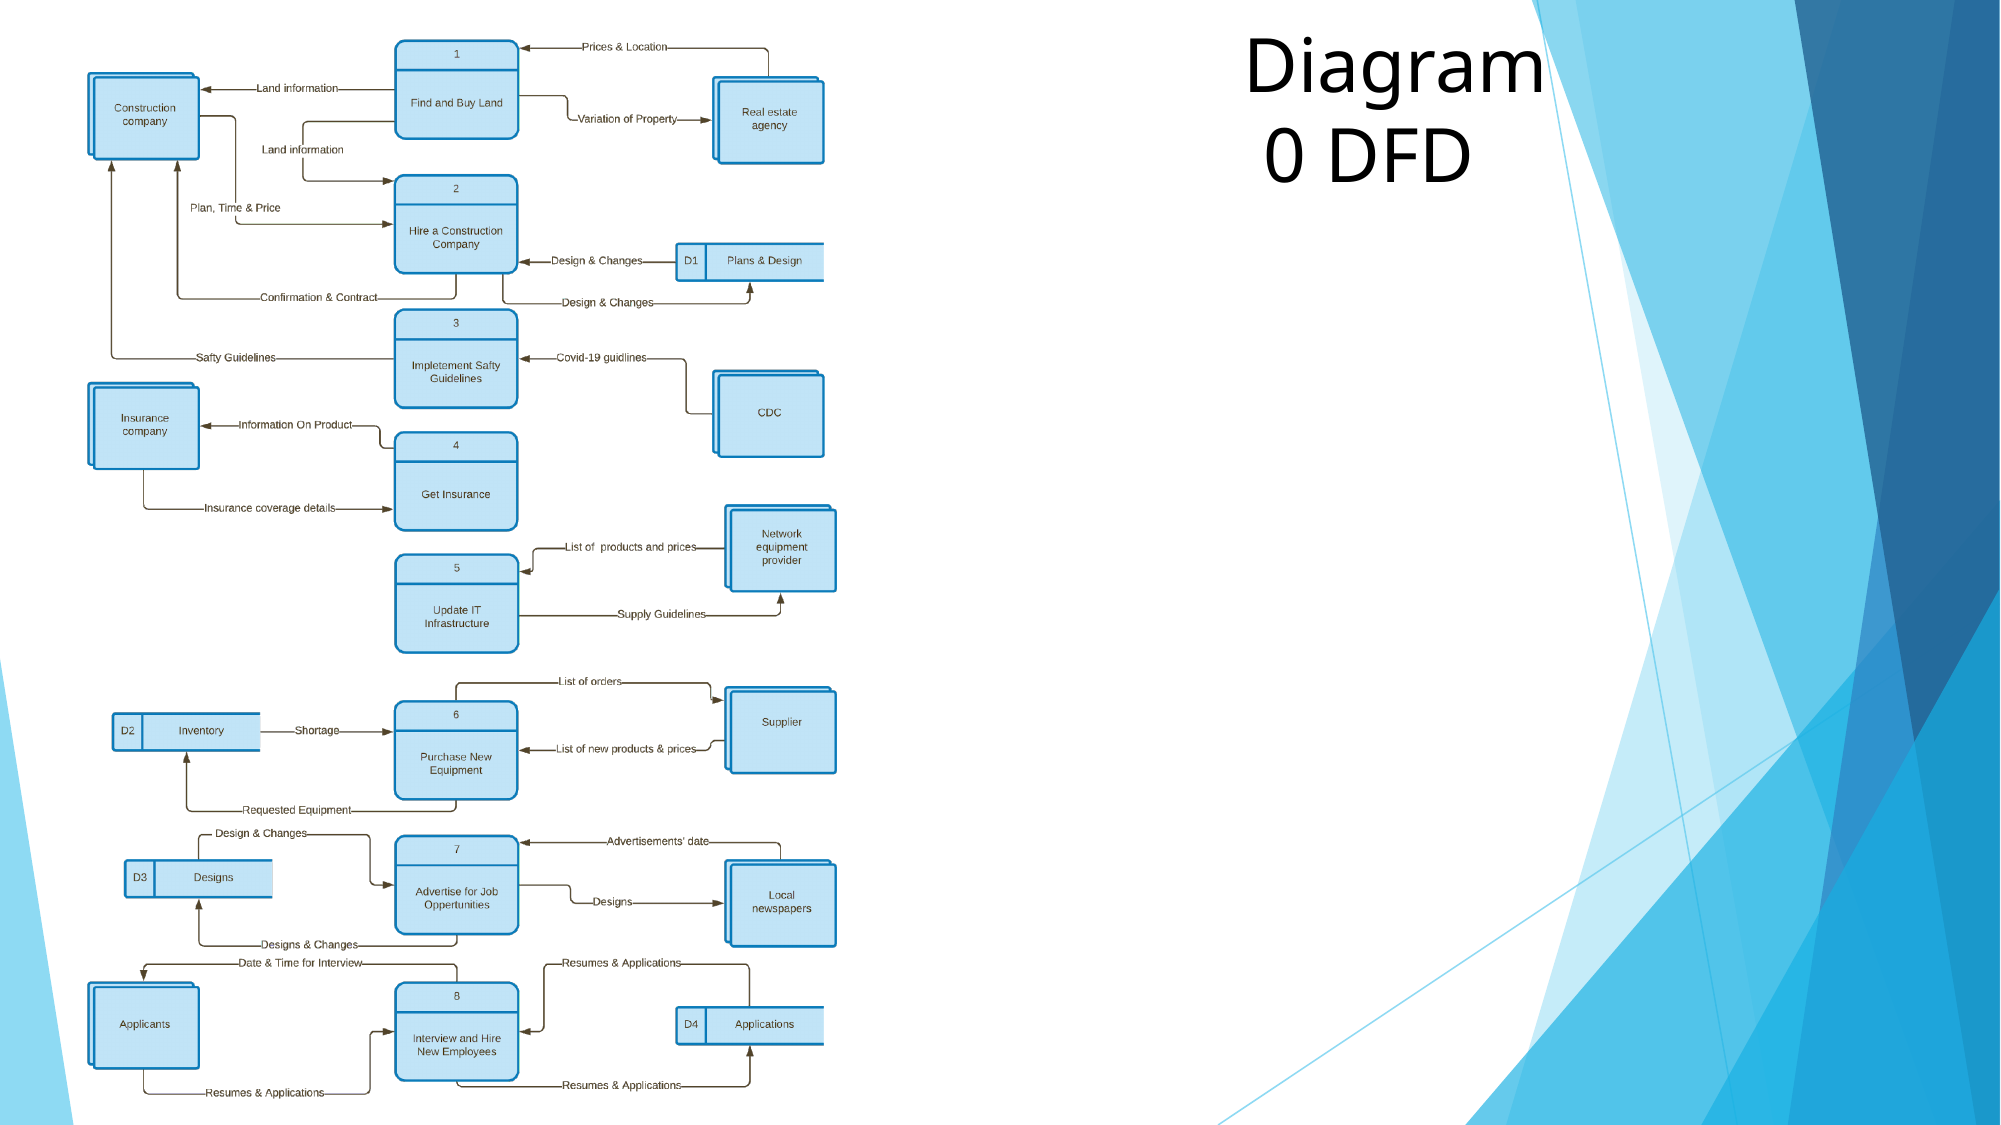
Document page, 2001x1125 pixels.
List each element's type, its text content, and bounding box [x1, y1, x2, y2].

text_box Diagram 0 DFD [1228, 9, 1648, 205]
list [64, 16, 860, 1125]
